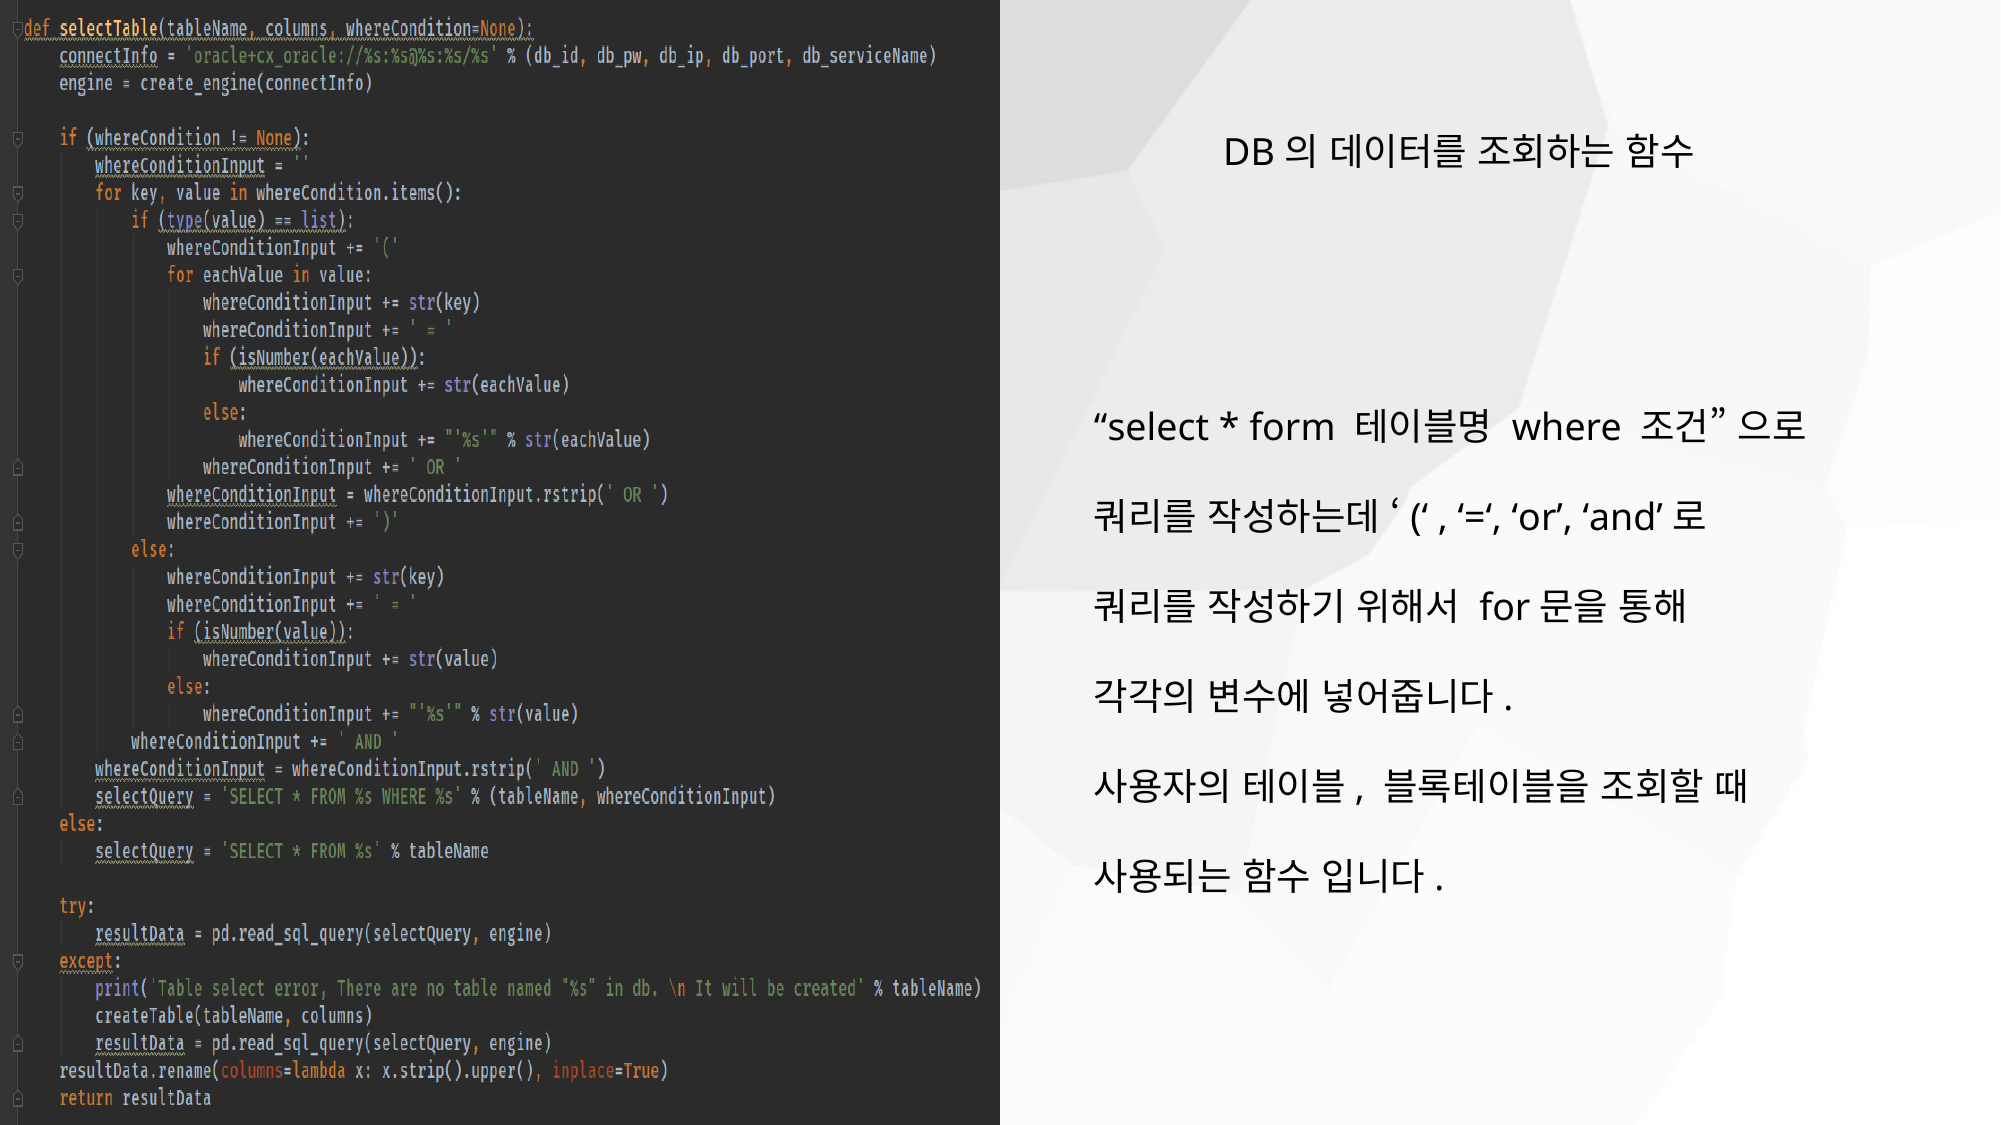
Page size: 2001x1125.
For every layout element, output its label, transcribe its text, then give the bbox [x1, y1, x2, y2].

text_box DB의 데이터를 조회하는 함수 [1208, 120, 1765, 181]
text_box “select * form 테이블명 where 조건” 으로 쿼리를 작성하는데 ‘(‘ , ‘=‘, ‘or’, ‘and’로 쿼리를 작성하기 위해서 for문을 통해 각각의 변수에 넣어줍니다. 사용자의 테이블, 블록테이블을 조회할 때 사용되는 함수 입니다. [1079, 395, 1944, 906]
picture [0, 0, 2001, 1125]
